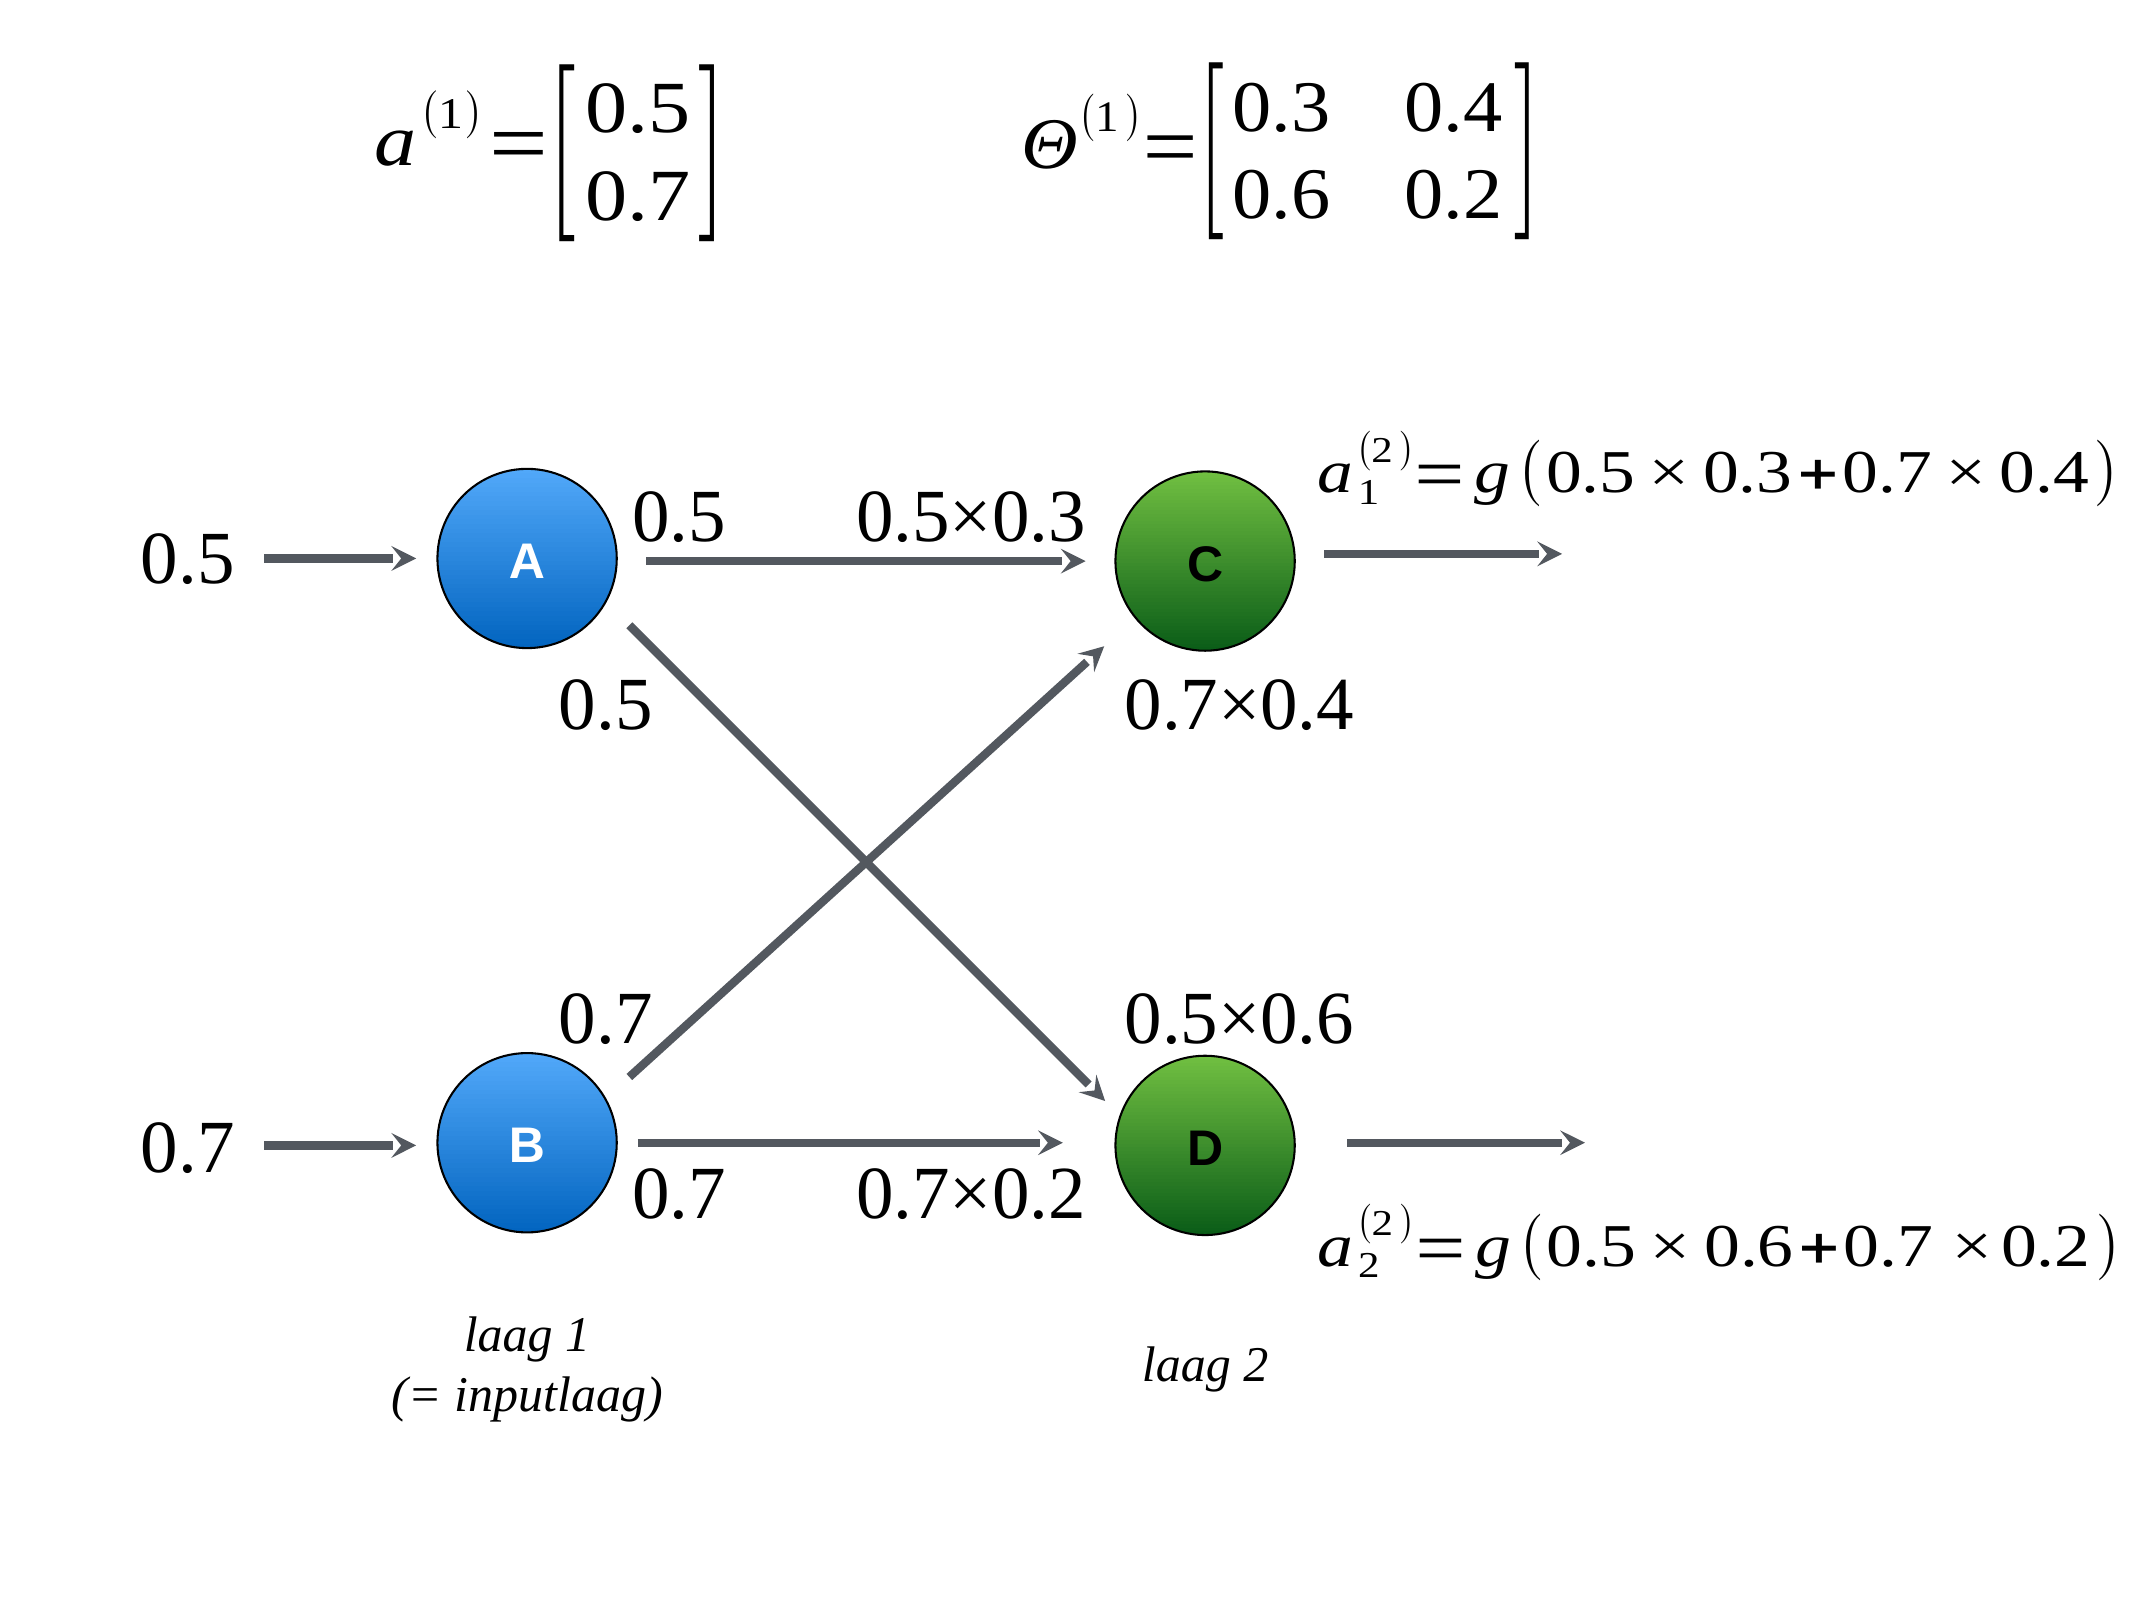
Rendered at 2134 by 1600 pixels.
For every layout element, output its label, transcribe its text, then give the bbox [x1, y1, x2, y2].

text_box 0.7 [623, 1135, 735, 1243]
text_box [403, 552, 417, 565]
text_box laag 1 (= inputlaag) [382, 1292, 672, 1430]
text_box D [1115, 1067, 1295, 1236]
text_box A [437, 468, 617, 649]
text_box 0.7×0.4 [1116, 646, 1363, 753]
text_box [1021, 58, 1535, 244]
text_box C [1115, 471, 1295, 646]
text_box [1317, 1201, 2120, 1288]
text_box 0.7 [132, 1089, 244, 1197]
text_box 0.5 [550, 646, 661, 753]
text_box 0.5 [623, 457, 735, 565]
text_box [374, 58, 723, 244]
text_box [1572, 1136, 1585, 1149]
text_box [1091, 1087, 1106, 1102]
text_box [403, 1139, 417, 1152]
text_box 0.7×0.2 [847, 1135, 1095, 1243]
text_box 0.5×0.3 [847, 457, 1095, 565]
text_box laag 2 [1133, 1322, 1277, 1400]
text_box [1317, 428, 2120, 514]
text_box 0.7 [550, 959, 661, 1067]
text_box 0.5×0.6 [1116, 959, 1363, 1067]
text_box B [437, 1053, 617, 1233]
text_box [1549, 547, 1563, 561]
text_box 0.5 [132, 500, 244, 608]
text_box [1090, 646, 1105, 660]
